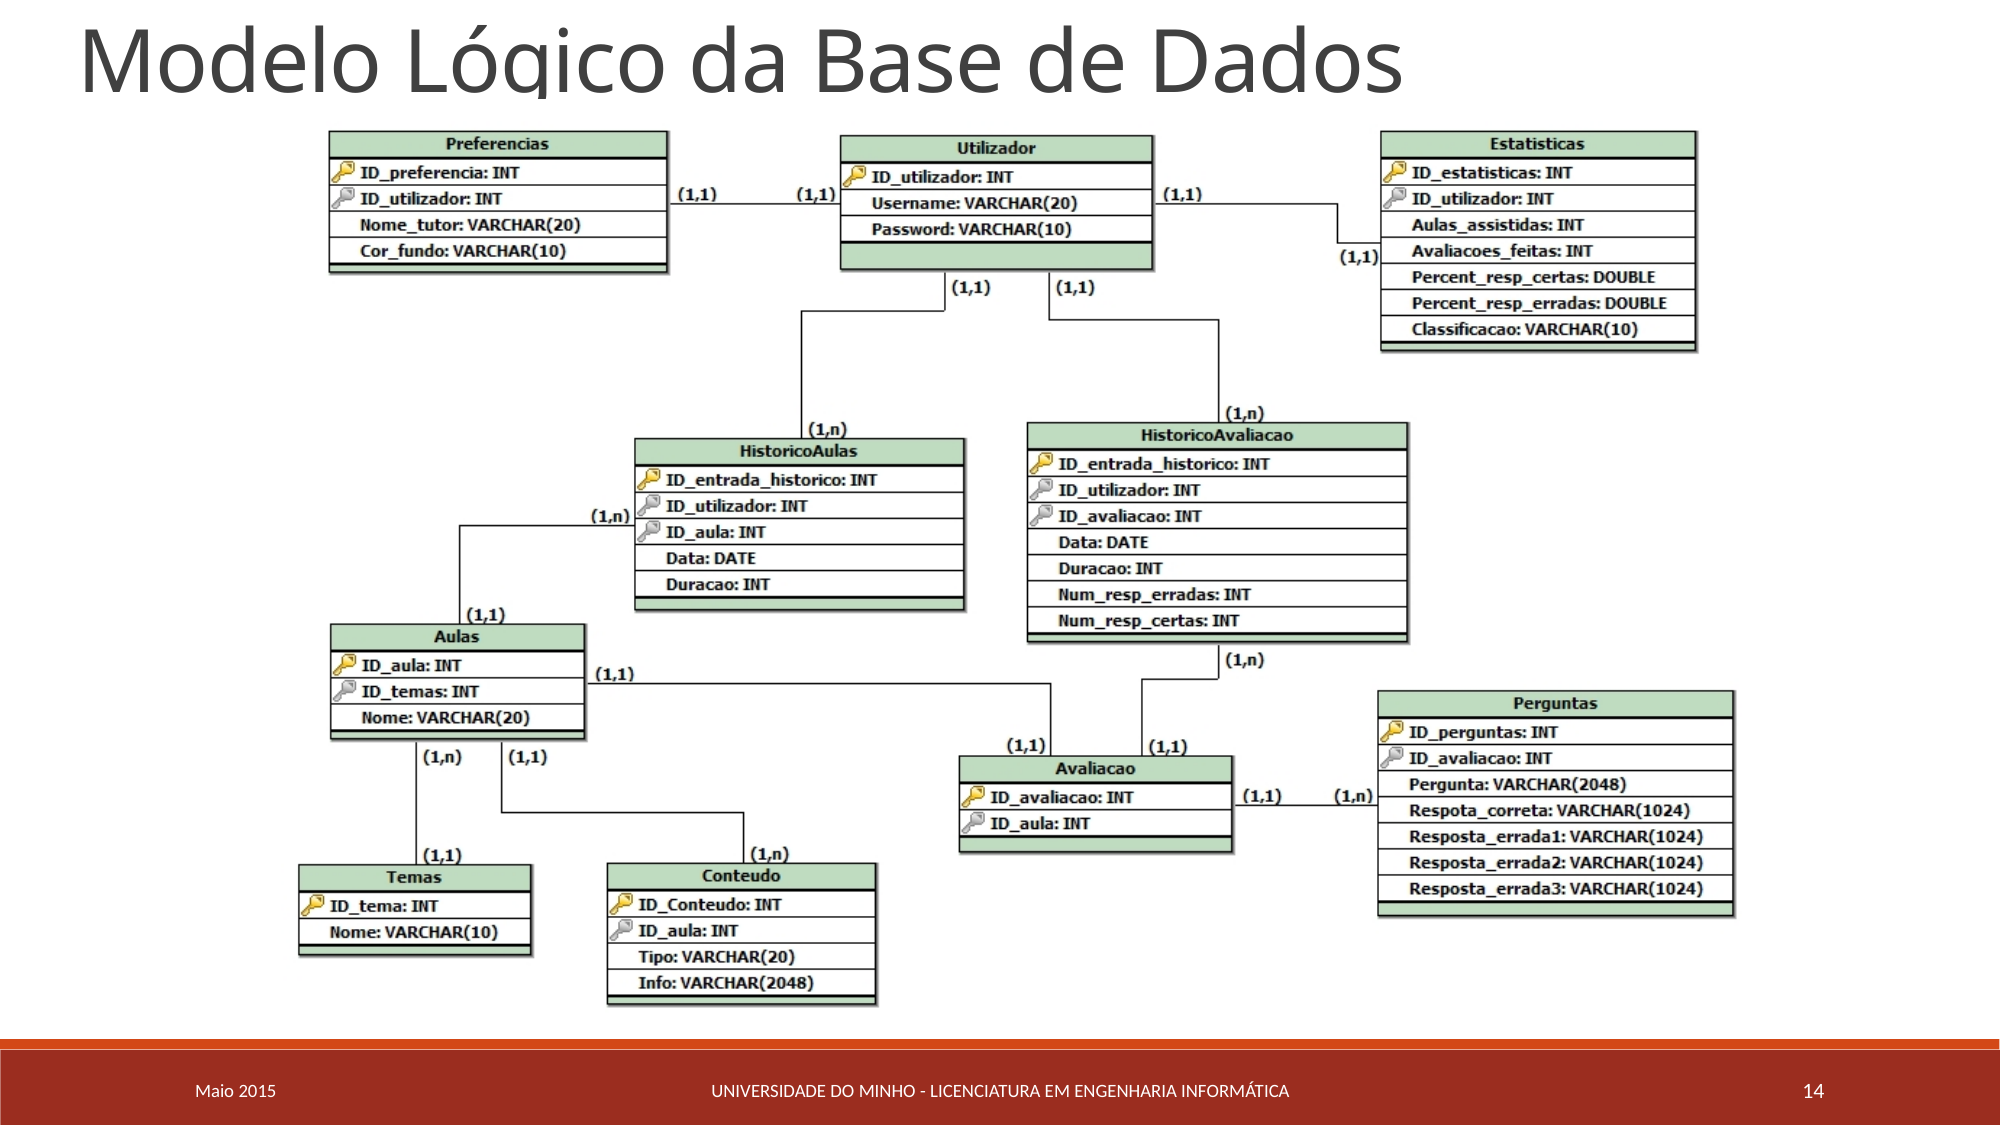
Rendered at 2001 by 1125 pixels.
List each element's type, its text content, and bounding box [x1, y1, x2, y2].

slide_number Maio 2015 [180, 1059, 586, 1120]
footer Universidade do Minho - Licenciatura em Engenharia Informática [604, 1059, 1396, 1120]
title Modelo Lógico da Base de Dados [62, 0, 1713, 118]
slide_number 14 [1624, 1059, 1840, 1120]
picture [281, 99, 1745, 1016]
